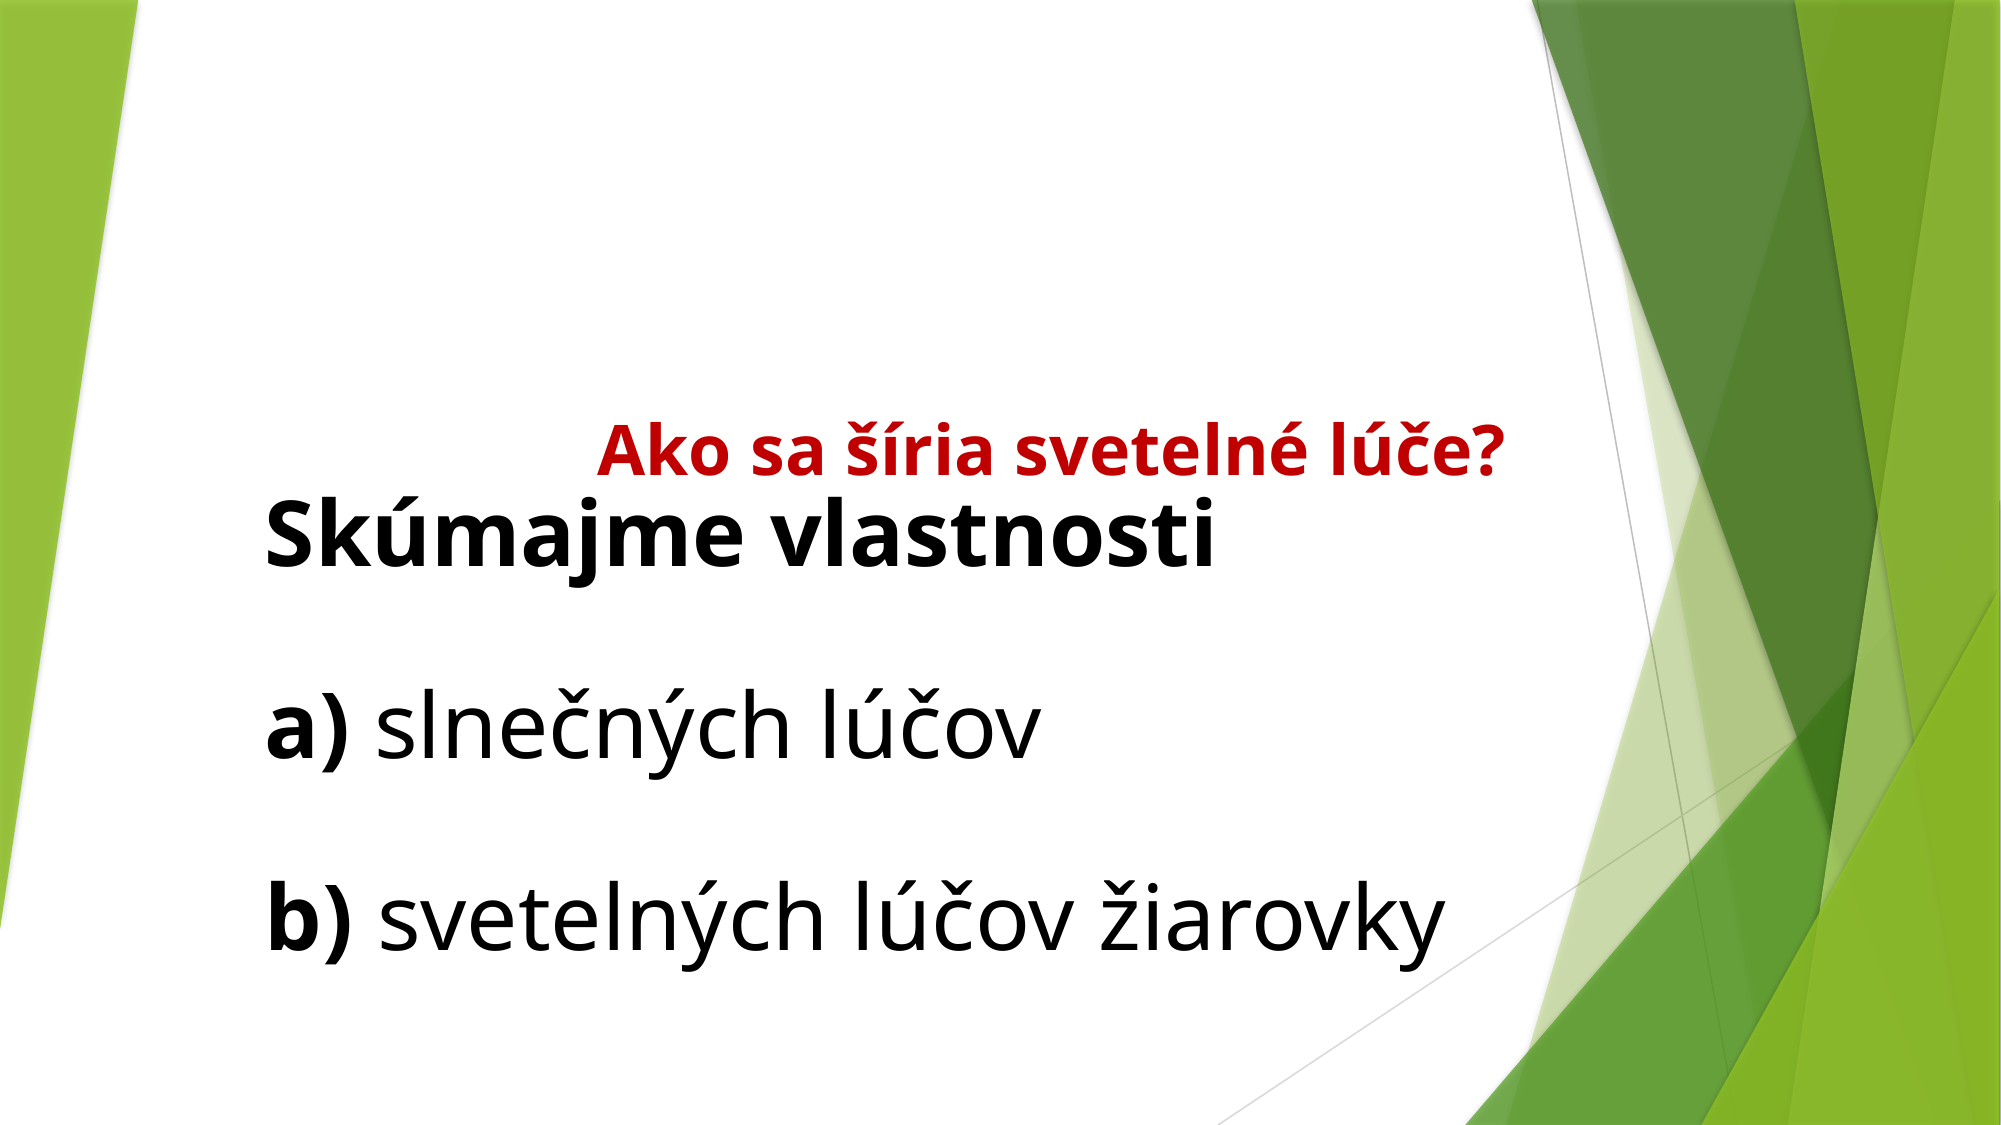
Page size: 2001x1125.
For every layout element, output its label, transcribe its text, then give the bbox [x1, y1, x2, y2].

subtitle Skúmajme vlastnosti a) slnečných lúčov b) svetelných lúčov žiarovky [249, 468, 1750, 981]
title Ako sa šíria svetelné lúče? [247, 394, 1522, 665]
